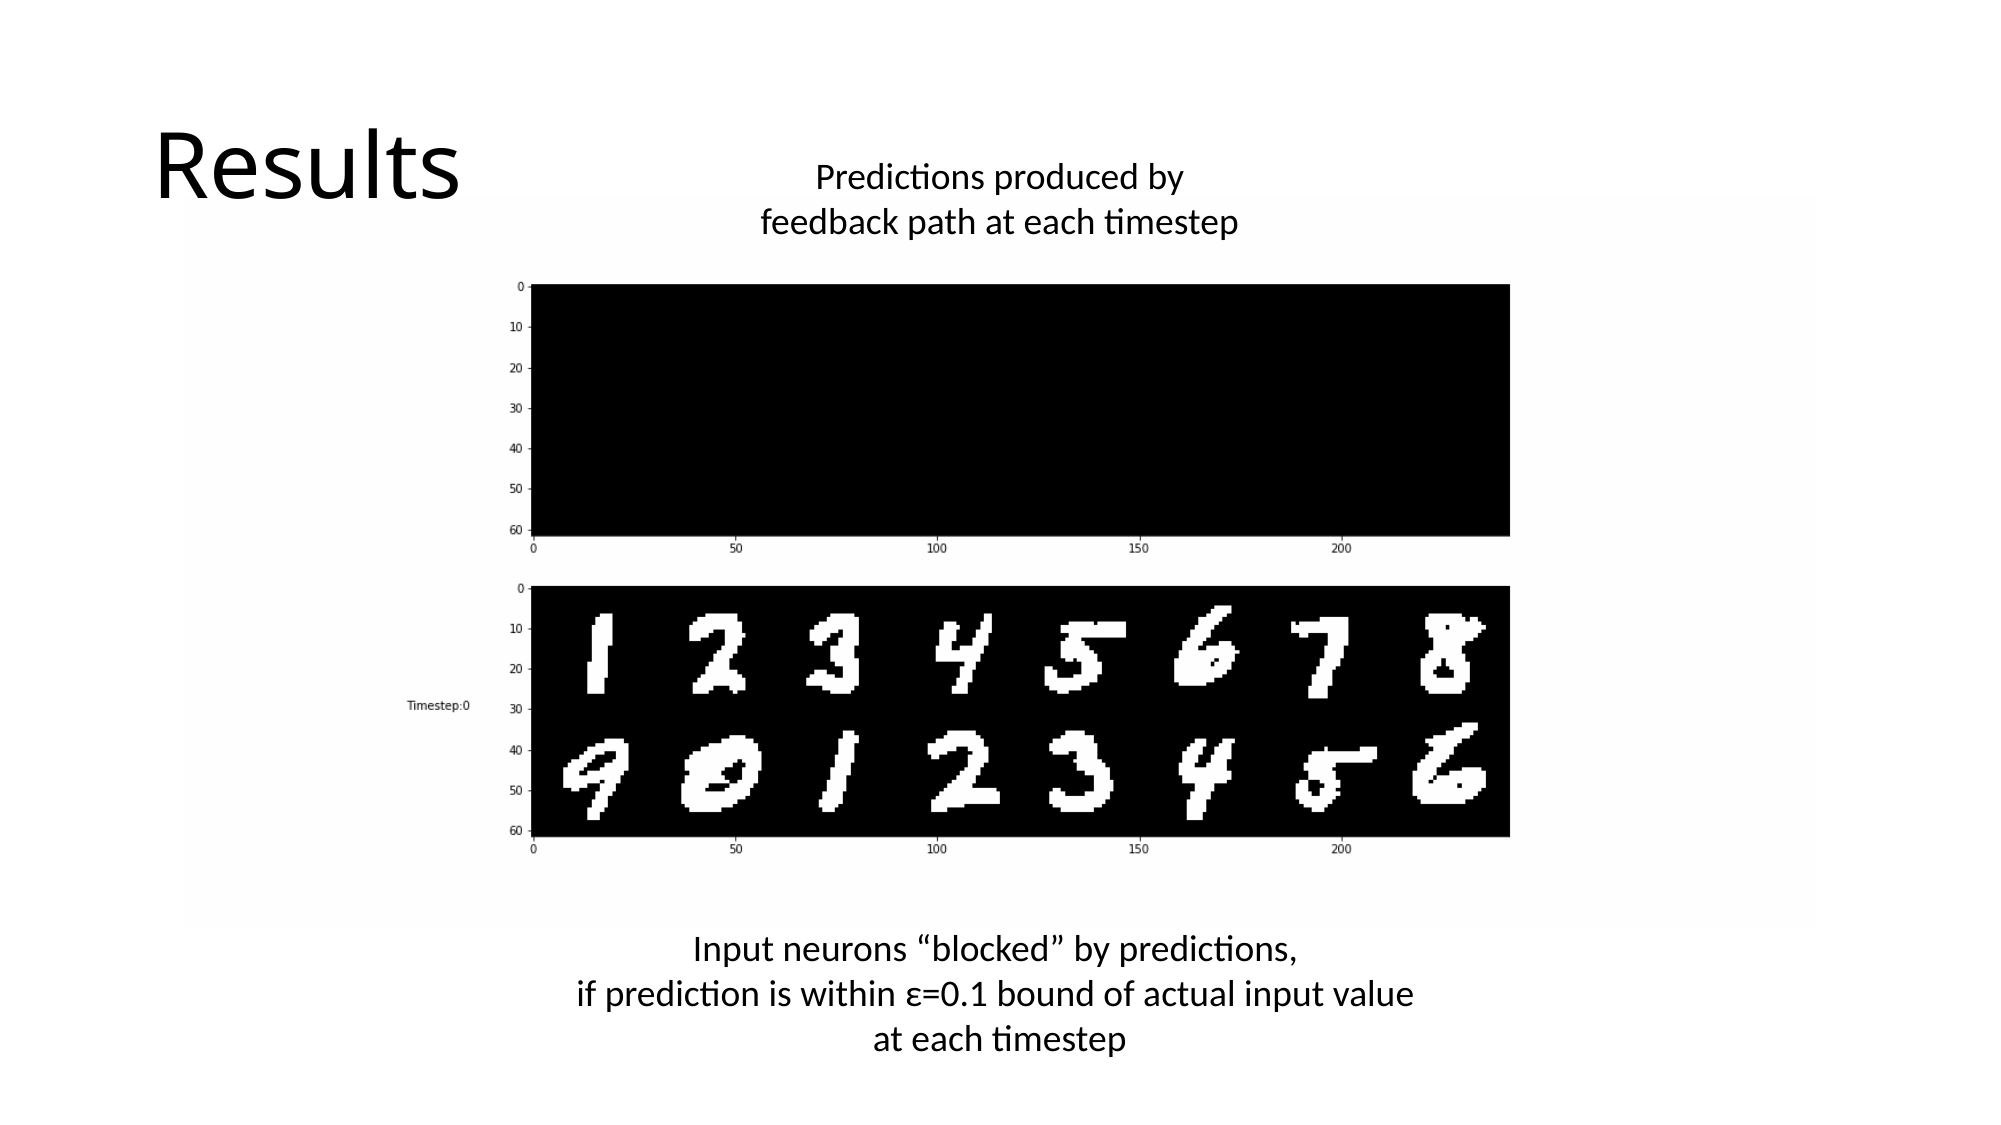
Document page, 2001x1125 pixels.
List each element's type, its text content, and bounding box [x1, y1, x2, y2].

picture [185, 197, 1815, 928]
title Results [137, 59, 1863, 278]
text_box Input neurons “blocked” by predictions, if prediction is within ε=0.1 bound of actual input value at each timestep [545, 928, 1455, 1067]
